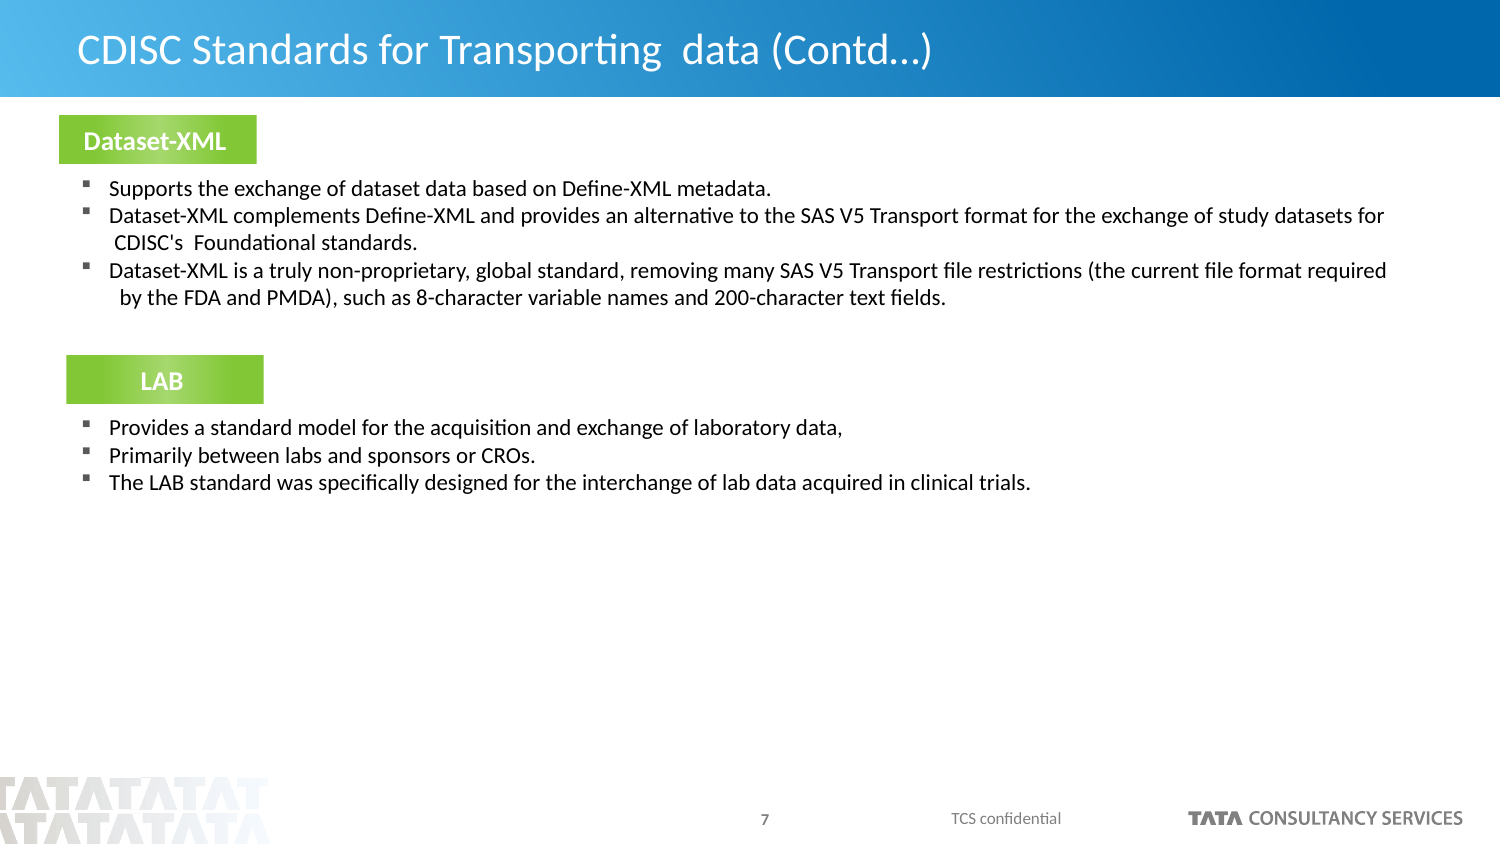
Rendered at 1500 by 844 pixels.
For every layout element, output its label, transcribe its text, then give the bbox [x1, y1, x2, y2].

title CDISC Standards for Transporting data (Contd…) [66, 7, 1463, 87]
text_box Dataset-XML [57, 113, 259, 166]
text_box LAB [64, 353, 266, 406]
list TCS confidential [775, 802, 1238, 834]
text_box Provides a standard model for the acquisition and exchange of laboratory data, Primarily between labs and sponsors or CROs. The LAB standard was specifically designed for the interchange of lab data acquired in clinical trials. [66, 405, 1409, 503]
text_box Supports the exchange of dataset data based on Define-XML metadata. Dataset-XML complements Define-XML and provides an alternative to the SAS V5 Transport format for the exchange of study datasets for CDISC's Foundational standards. Dataset-XML is a truly non-proprietary, global standard, removing many SAS V5 Transport file restrictions (the current file format required by the FDA and PMDA), such as 8-character variable names and 200-character text fields. [66, 165, 1409, 318]
